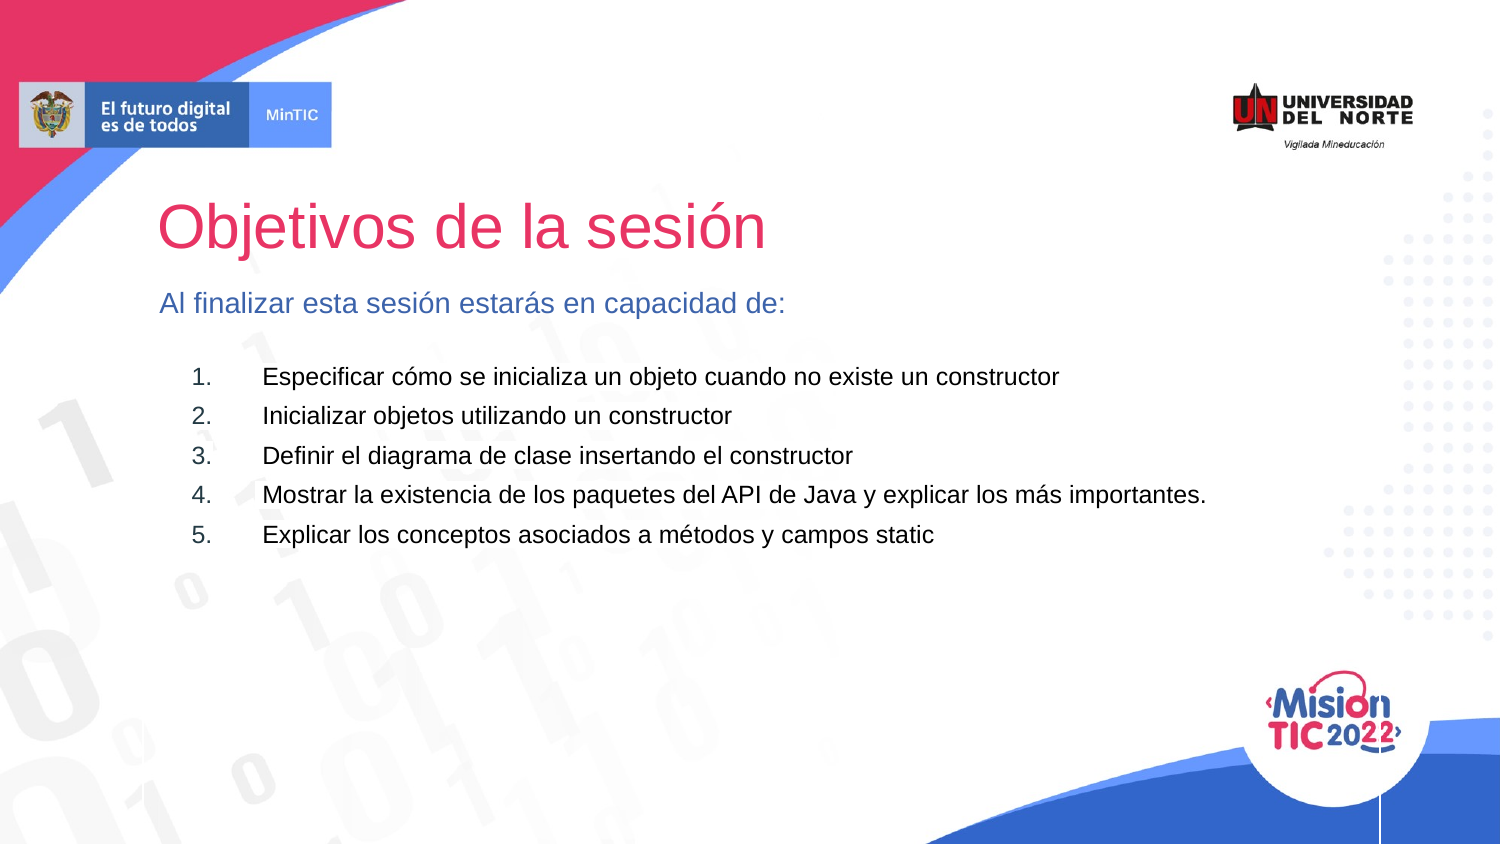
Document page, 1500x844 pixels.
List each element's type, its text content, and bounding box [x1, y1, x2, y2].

picture [0, 0, 1500, 844]
list Al finalizar esta sesión estarás en capacidad de: Especificar cómo se inicializa un objeto cuando no existe un constructor Inicializar objetos utilizando un constructor Definir el diagrama de clase insertando el constructor Mostrar la existencia de los paquetes del API de Java y explicar los más importantes. Explicar los conceptos asociados a métodos y campos static [142, 282, 1381, 844]
title Objetivos de la sesión [145, 165, 1378, 267]
